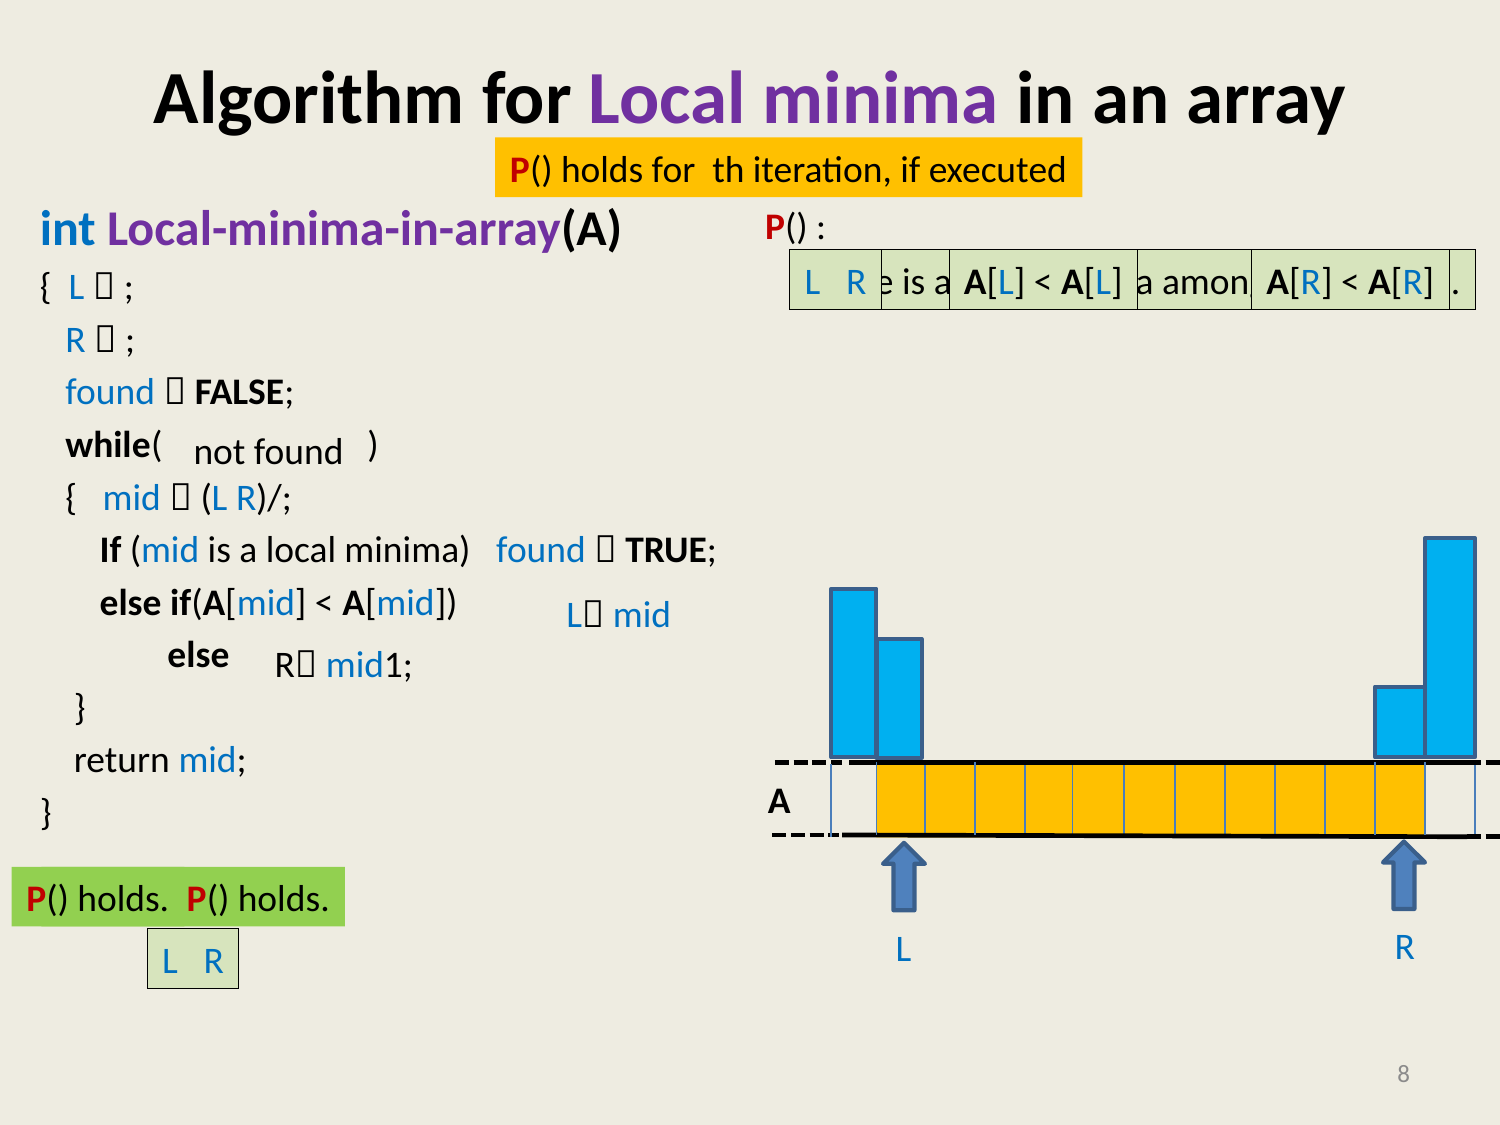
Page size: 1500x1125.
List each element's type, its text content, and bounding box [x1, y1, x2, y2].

text_box [829, 587, 878, 759]
text_box [874, 637, 924, 760]
slide_number 8 [1074, 1042, 1425, 1103]
text_box not found [173, 423, 365, 477]
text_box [752, 762, 1500, 838]
text_box [1381, 847, 1427, 912]
text_box There is a local minima among A[L],...,A[R]. [1138, 249, 1251, 310]
text_box There is a local minima among A[L],...,A[R]. [882, 249, 949, 310]
text_box There is a local minima among A[L],...,A[R]. [1450, 249, 1476, 310]
text_box R [1379, 914, 1430, 975]
title Algorithm for Local minima in an array [75, 45, 1425, 233]
text_box L [880, 916, 927, 977]
text_box [881, 847, 927, 913]
text_box [1373, 685, 1427, 759]
text_box [1423, 536, 1477, 759]
